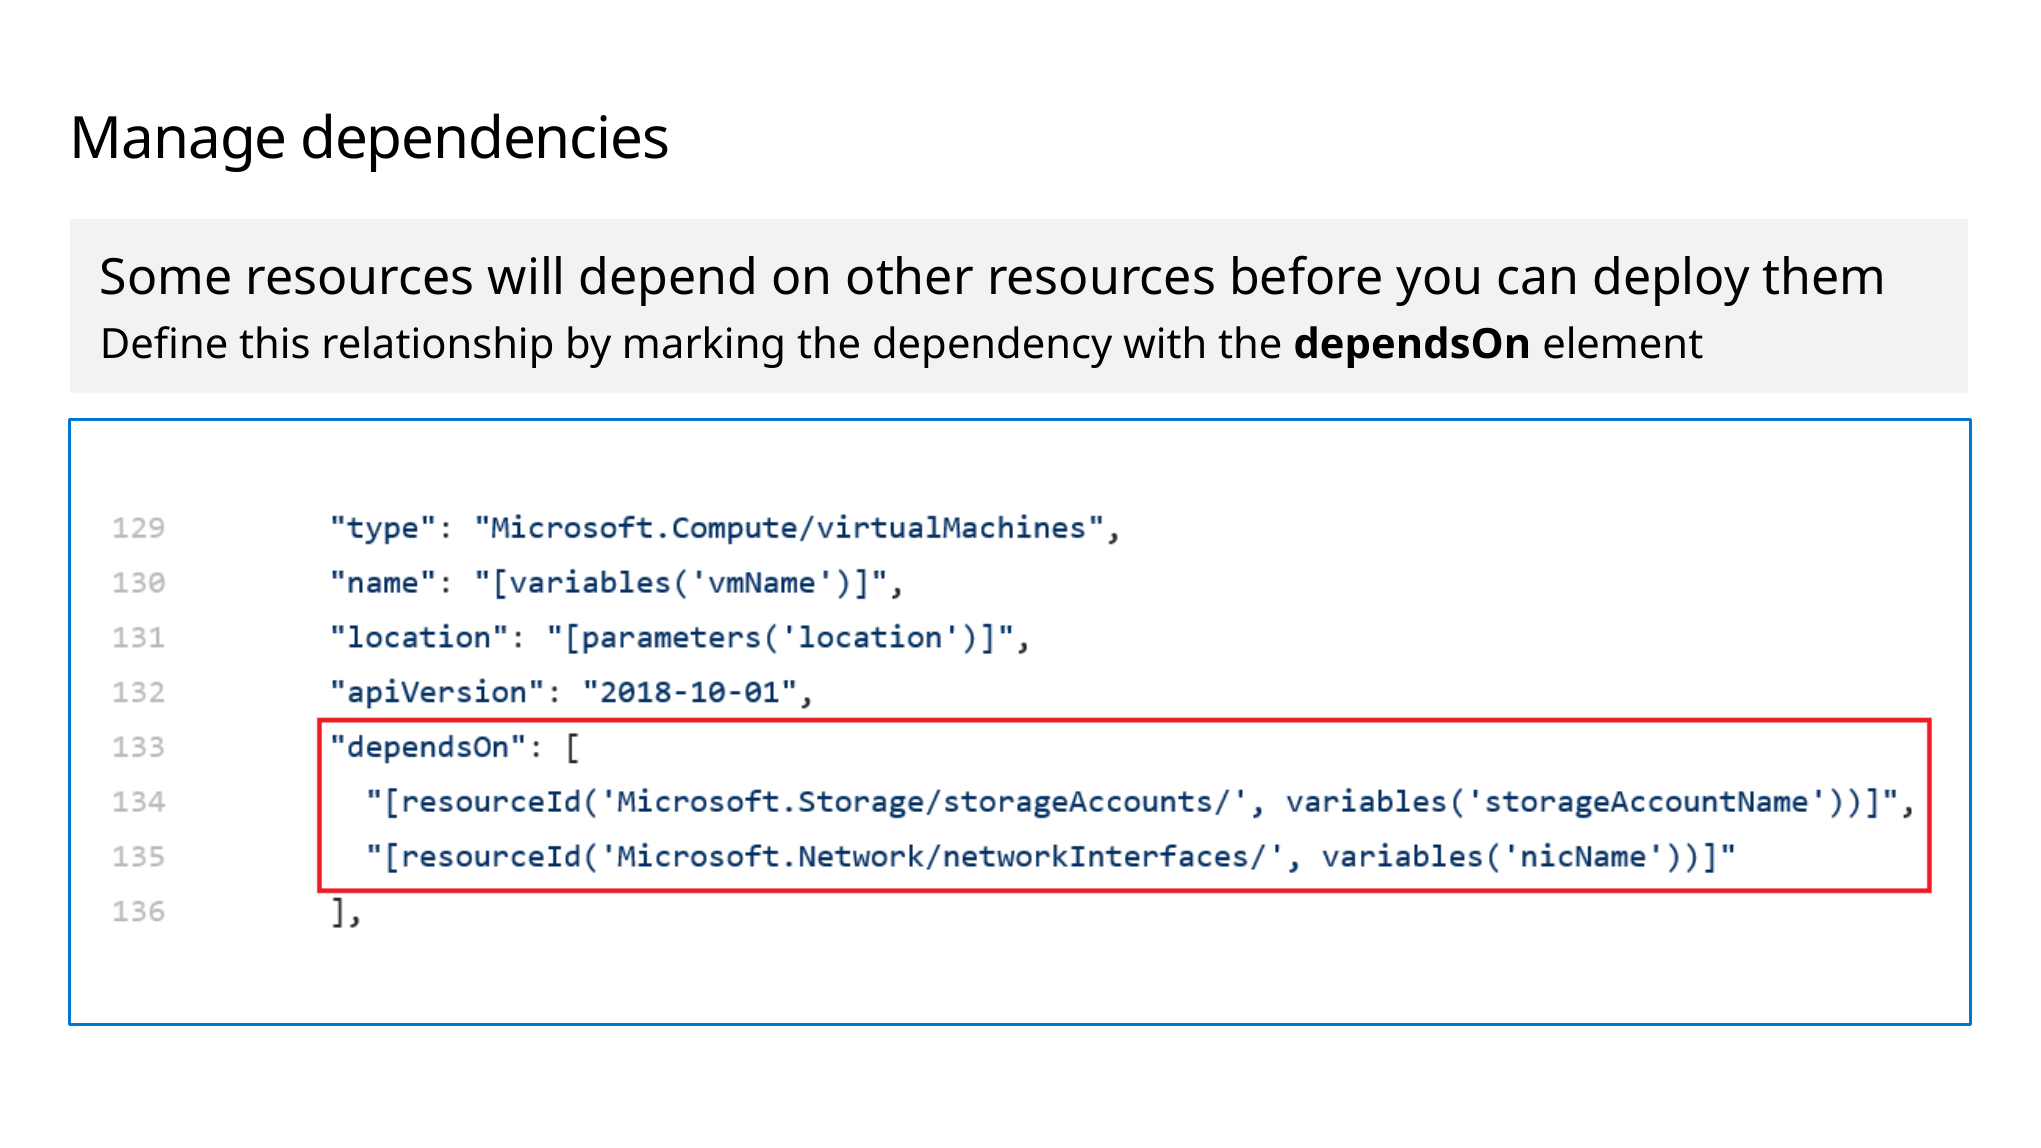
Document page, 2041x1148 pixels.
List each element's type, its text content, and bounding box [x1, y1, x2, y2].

text_box Some resources will depend on other resources before you can deploy them Define this relationship by marking the dependency with the dependsOn element [69, 219, 1969, 393]
picture [70, 421, 1970, 1023]
title Manage dependencies [70, 103, 1969, 172]
